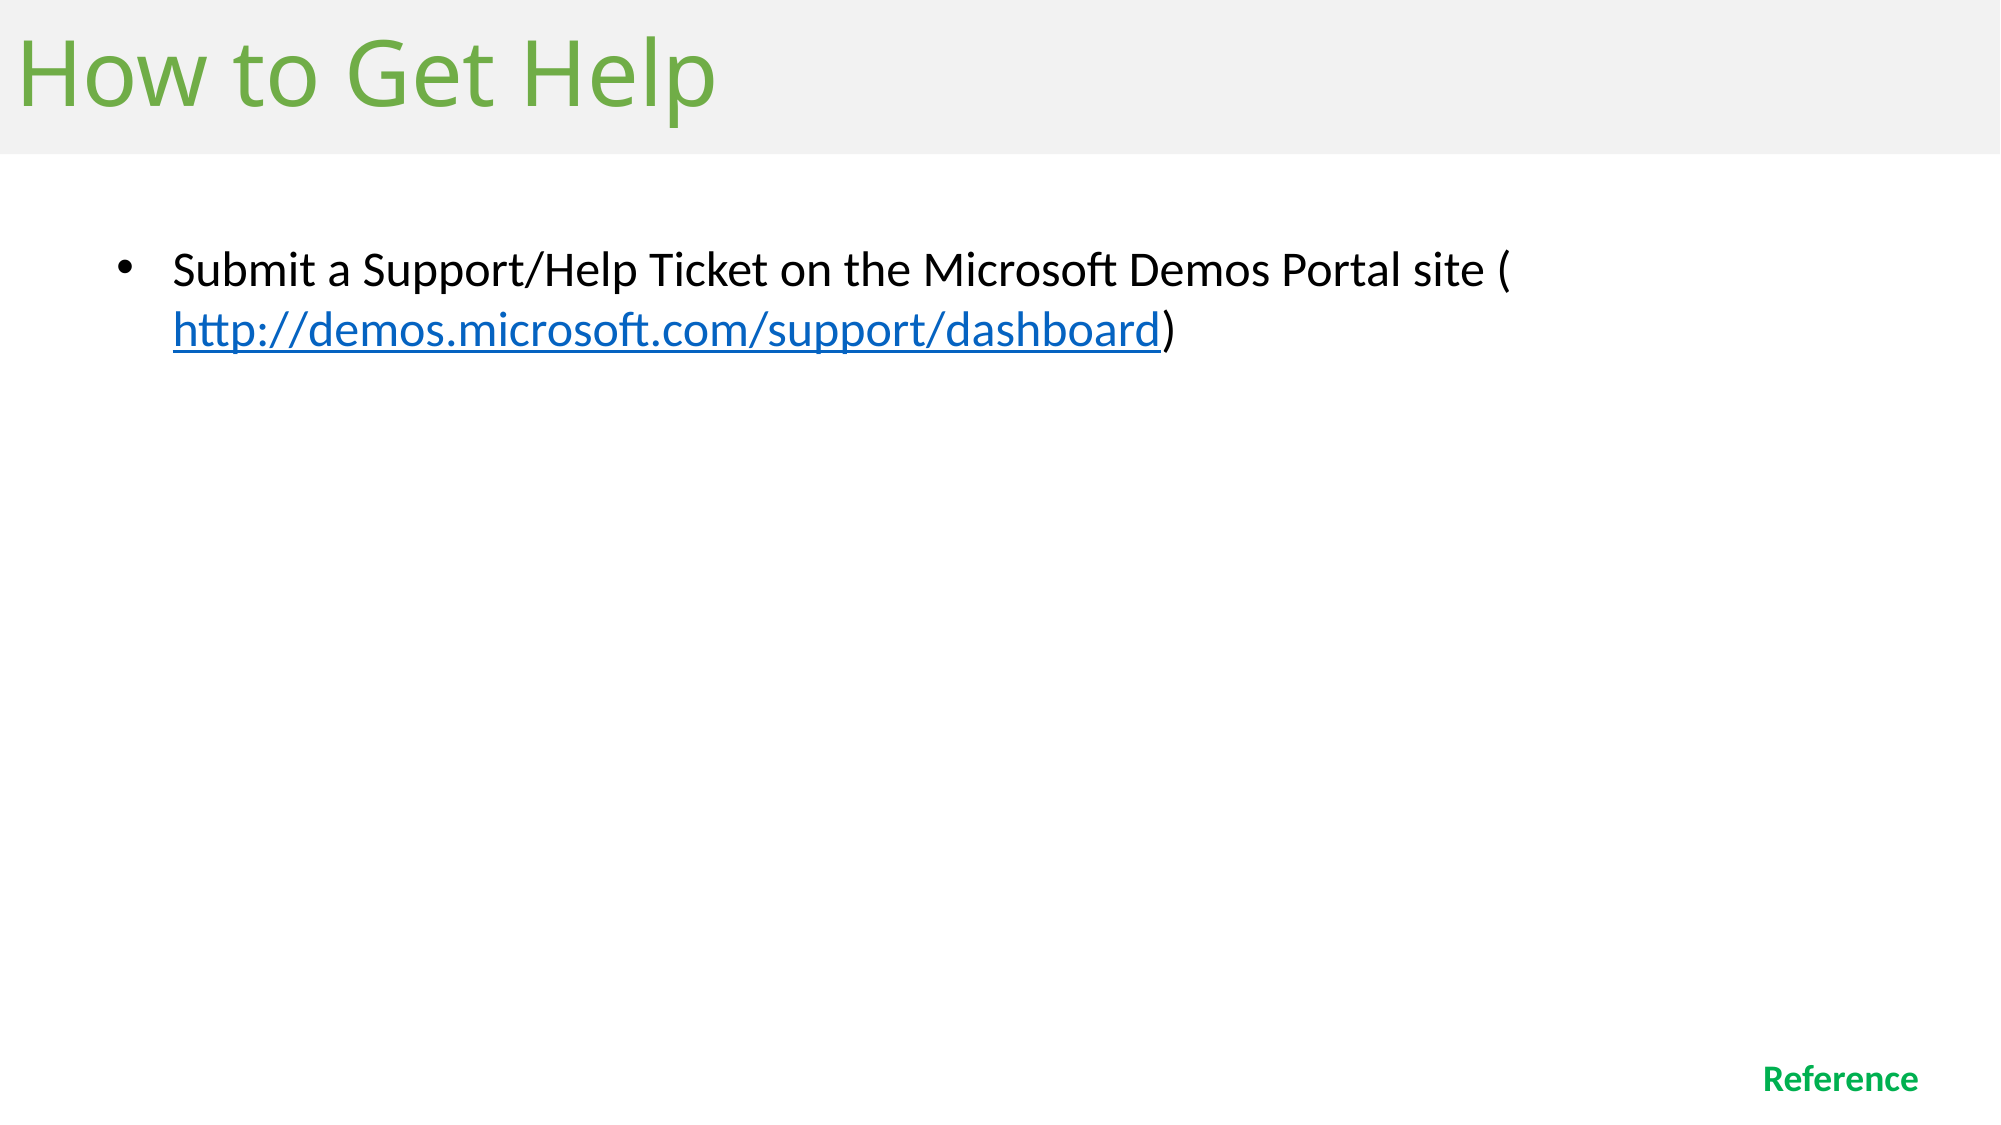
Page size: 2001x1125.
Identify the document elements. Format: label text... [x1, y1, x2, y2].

text_box Submit a Support/Help Ticket on the Microsoft Demos Portal site (http://demos.microsoft.com/support/dashboard) [101, 228, 1973, 364]
text_box Reference [1748, 1047, 1935, 1107]
title How to Get Help [0, 0, 2000, 155]
